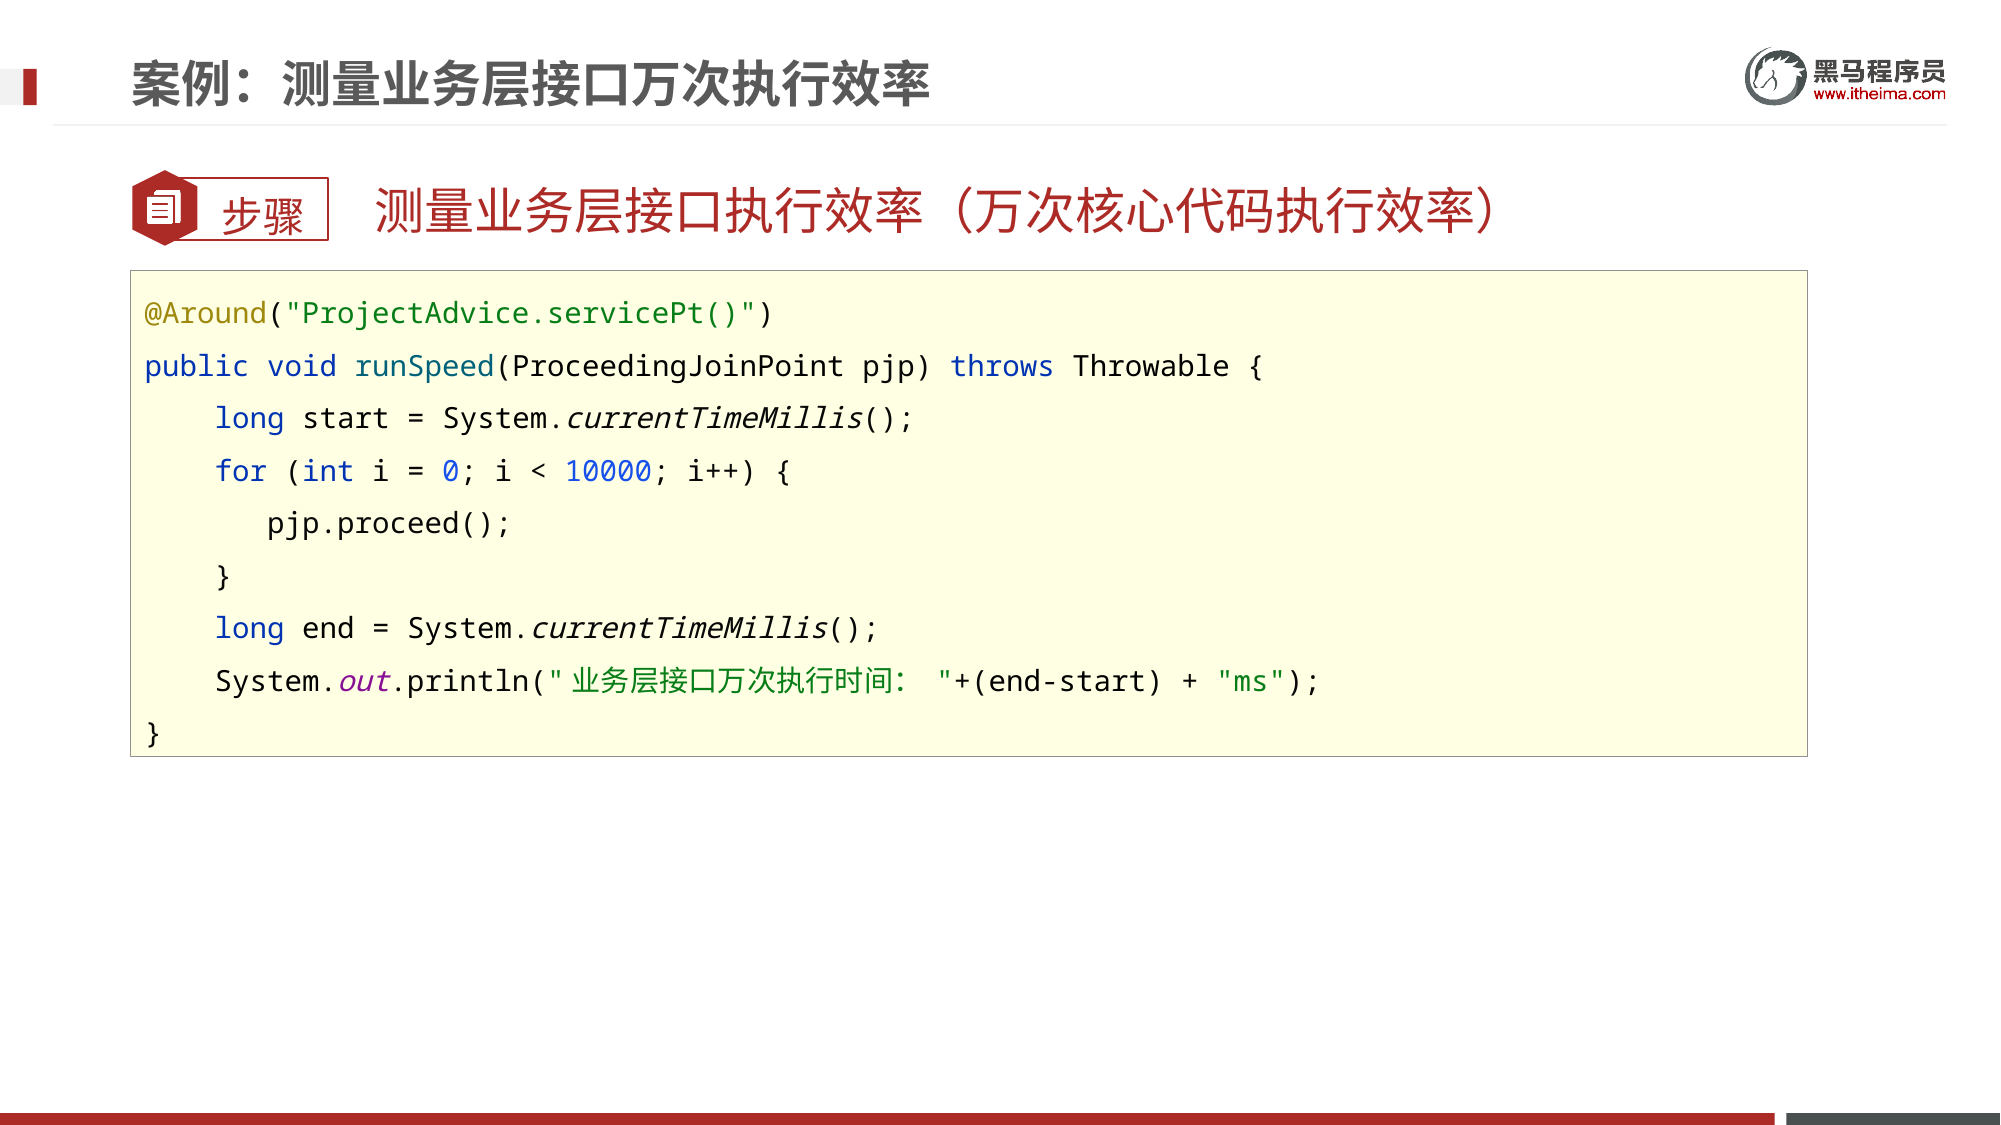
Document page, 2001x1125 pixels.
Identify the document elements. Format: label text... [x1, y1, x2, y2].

text_box @Around("ProjectAdvice.servicePt()") public void runSpeed(ProceedingJoinPoint pjp) throws Throwable { long start = System.currentTimeMillis(); for (int i = 0; i < 10000; i++) { pjp.proceed(); } long end = System.currentTimeMillis(); System.out.println("业务层接口万次执行时间： "+(end-start) + "ms"); } [129, 270, 1808, 757]
picture [1744, 46, 1946, 106]
title 案例：测量业务层接口万次执行效率 [116, 40, 1556, 125]
picture [147, 190, 181, 224]
list 测量业务层接口执行效率（万次核心代码执行效率） [360, 166, 1872, 252]
